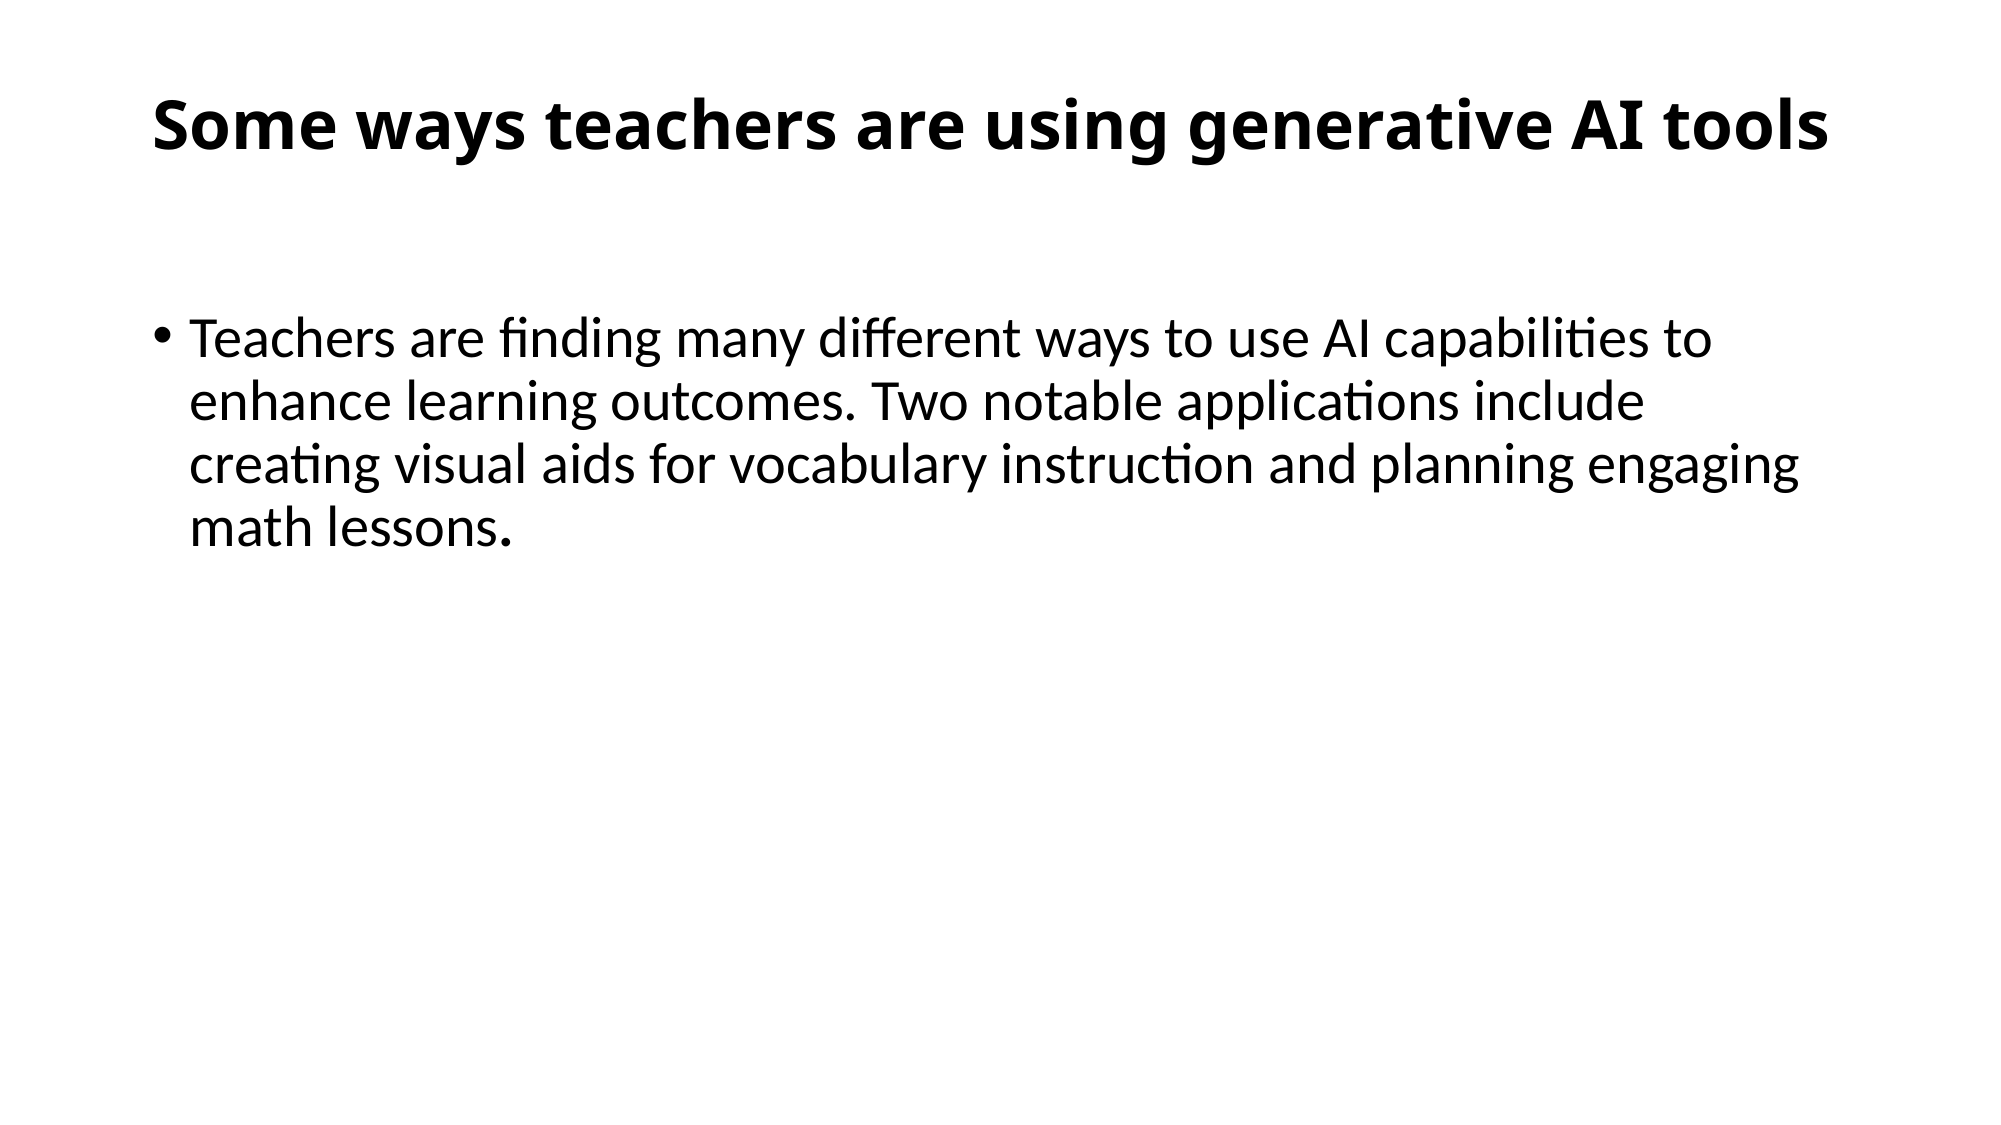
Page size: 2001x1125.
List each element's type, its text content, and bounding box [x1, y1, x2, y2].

title Some ways teachers are using generative AI tools [137, 59, 1863, 278]
list Teachers are finding many different ways to use AI capabilities to enhance learning outcomes. Two notable applications include creating visual aids for vocabulary instruction and planning engaging math lessons. [137, 299, 1863, 1014]
